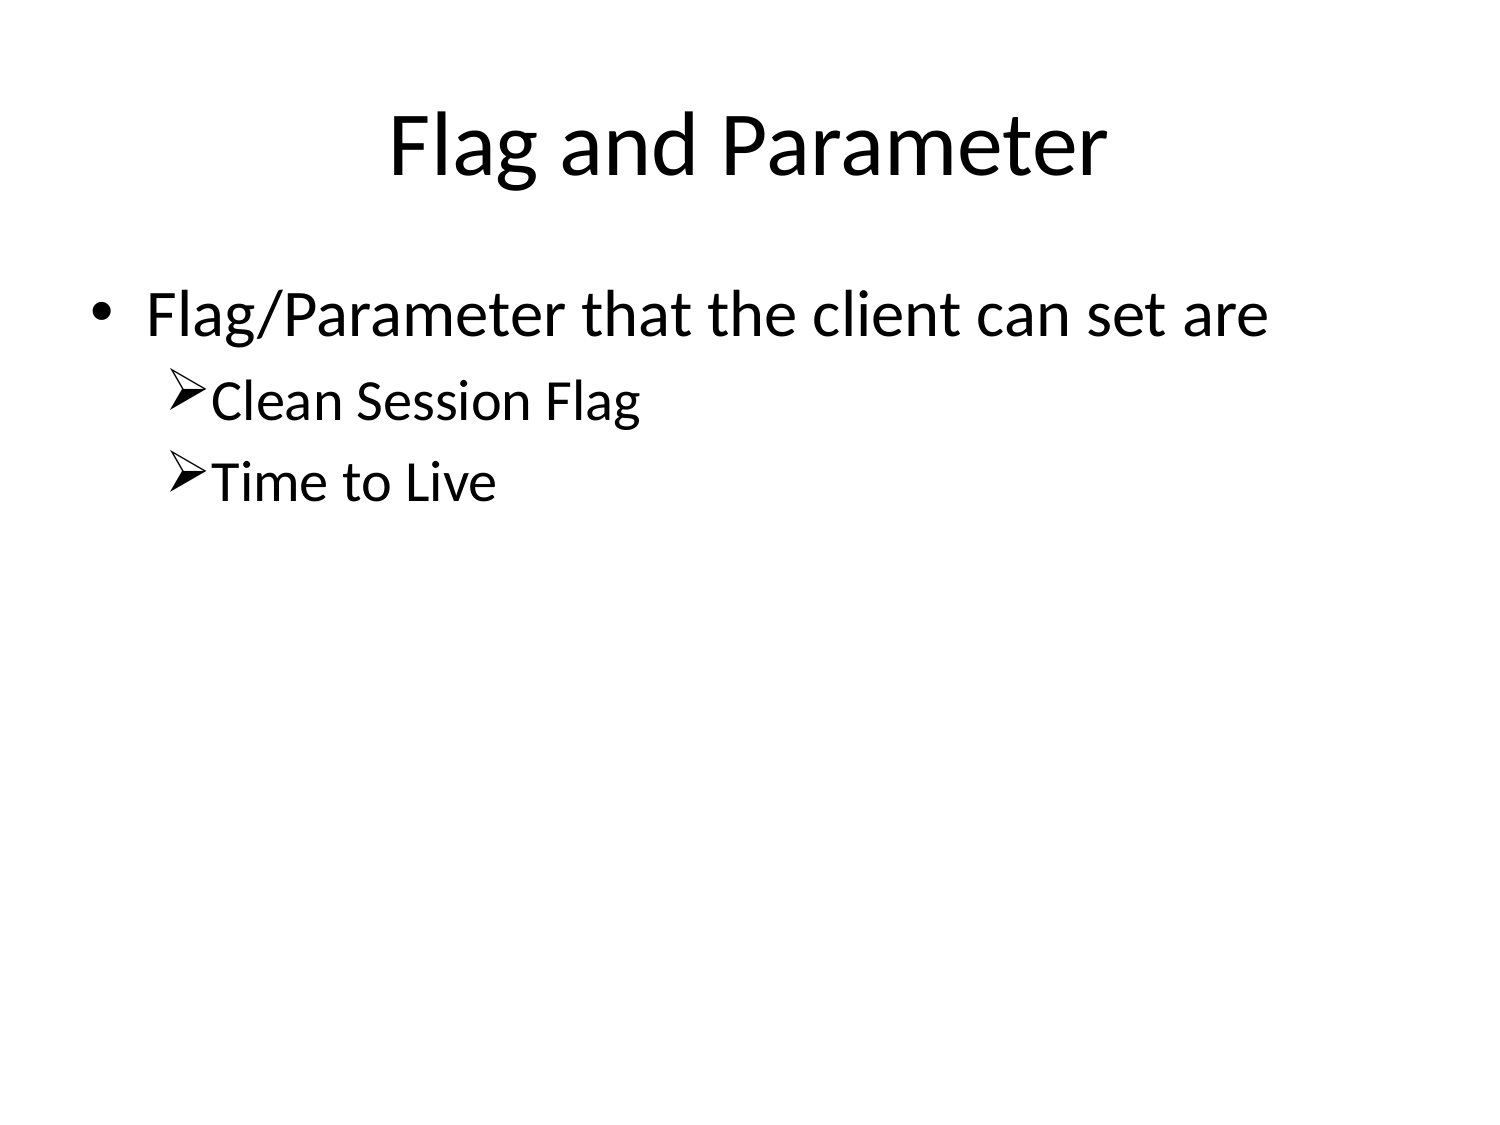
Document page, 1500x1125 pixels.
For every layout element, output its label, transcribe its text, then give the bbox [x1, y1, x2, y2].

list Flag/Parameter that the client can set are Clean Session Flag Time to Live [75, 262, 1425, 1005]
title Flag and Parameter [75, 45, 1425, 233]
